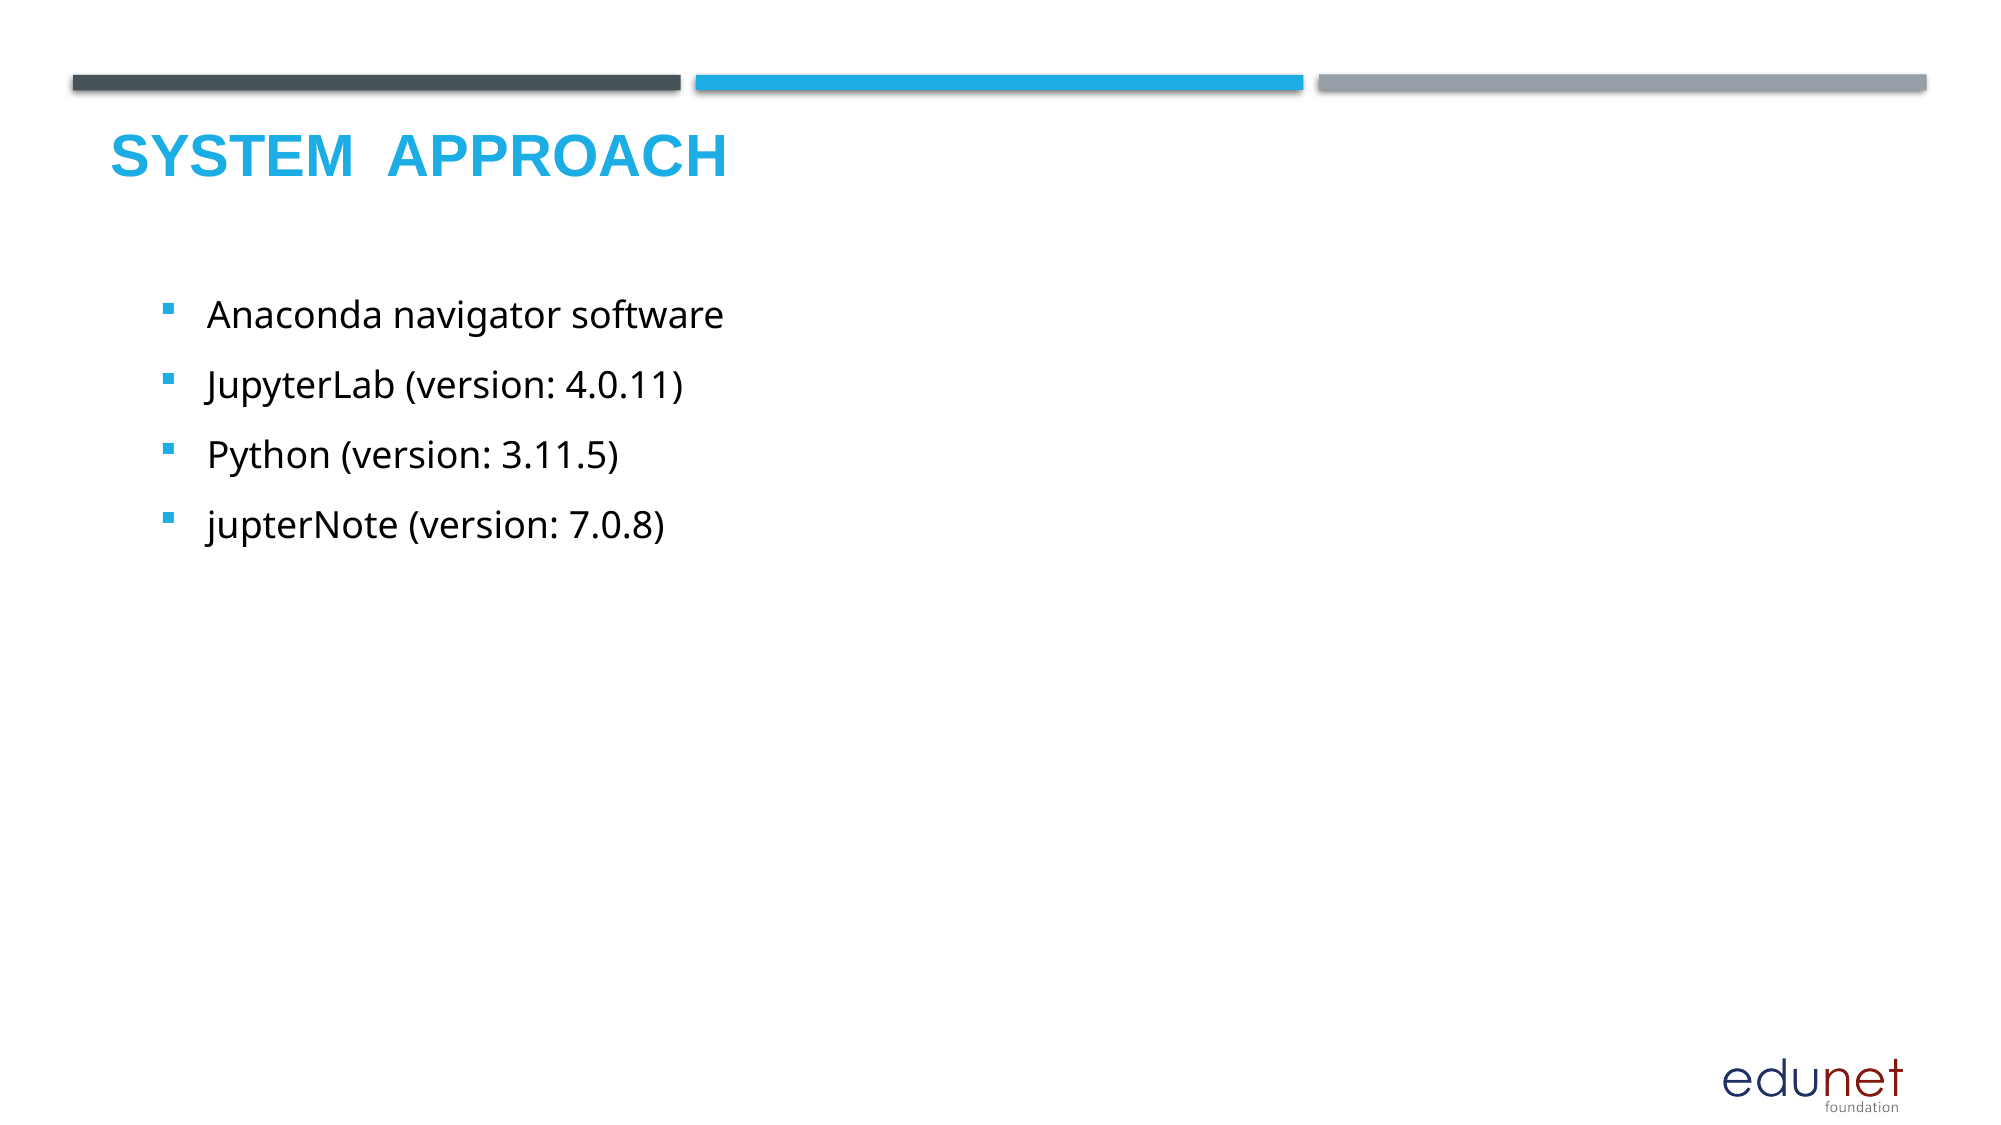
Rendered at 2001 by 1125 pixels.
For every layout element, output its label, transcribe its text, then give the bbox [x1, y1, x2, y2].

title System Approach [95, 108, 1905, 196]
picture [1719, 1056, 1905, 1116]
text_box Anaconda navigator software JupyterLab (version: 4.0.11) Python (version: 3.11.5) jupterNote (version: 7.0.8) [145, 283, 740, 623]
